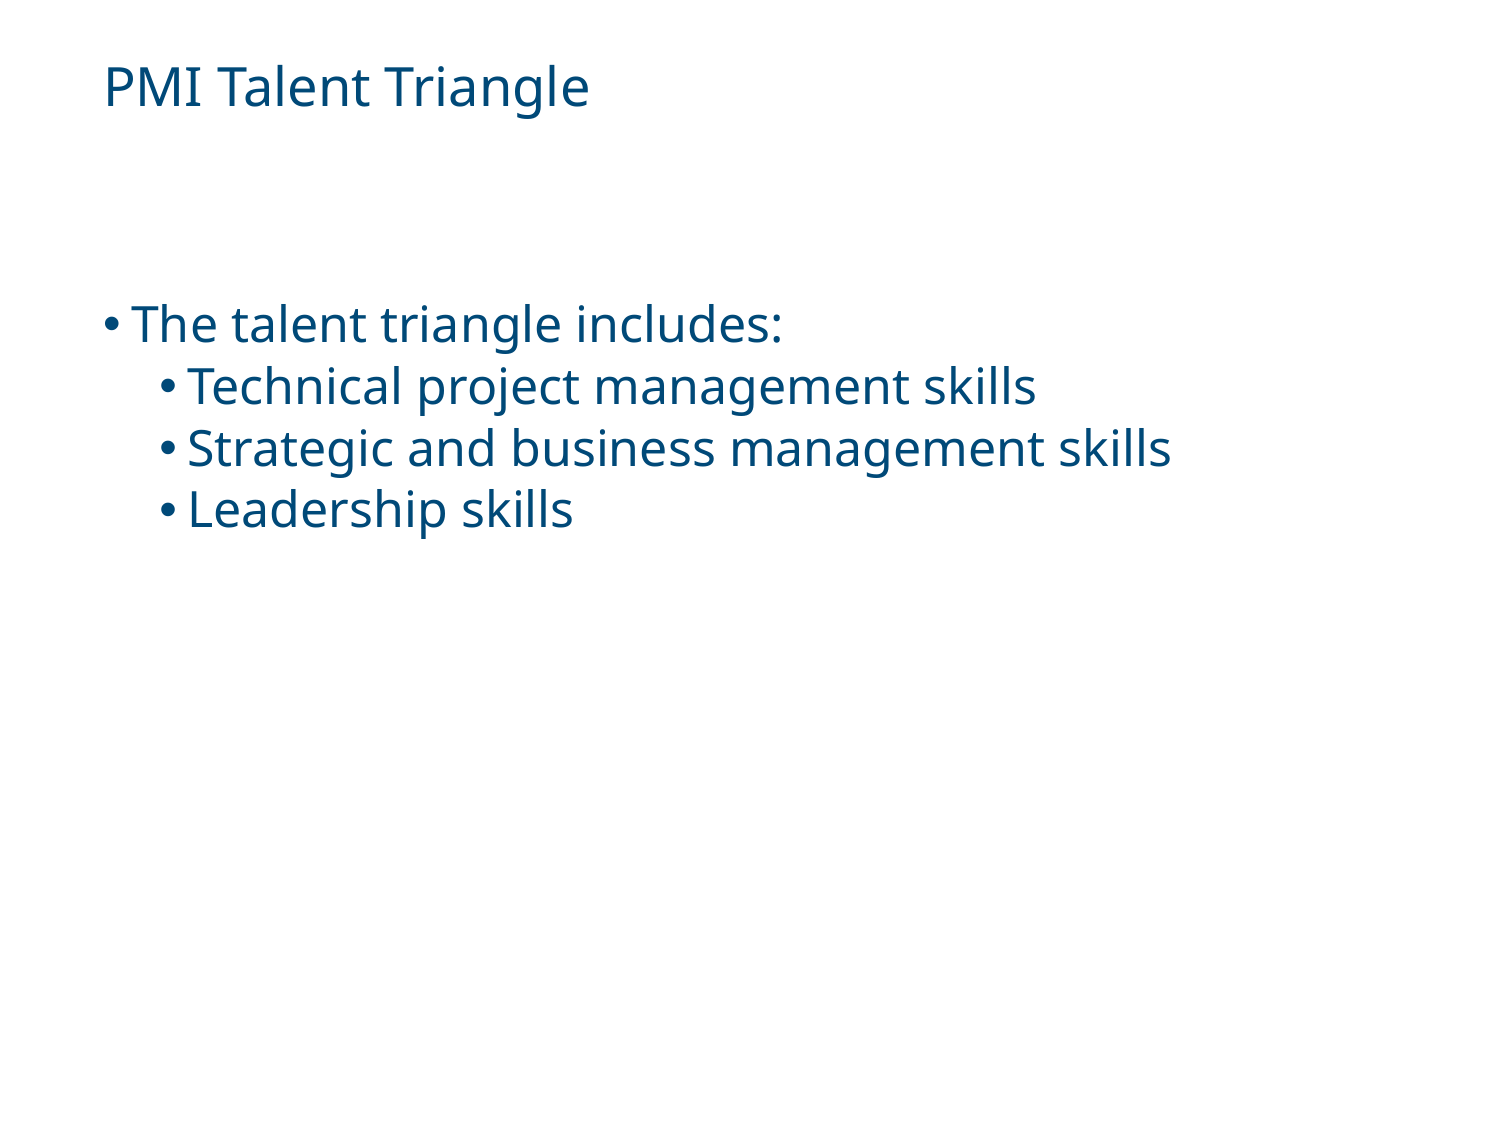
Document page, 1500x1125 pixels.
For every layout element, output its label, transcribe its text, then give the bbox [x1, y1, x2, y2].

title PMI Talent Triangle [103, 59, 1397, 278]
list The talent triangle includes: Technical project management skills Strategic and business management skills Leadership skills [103, 299, 1397, 1014]
